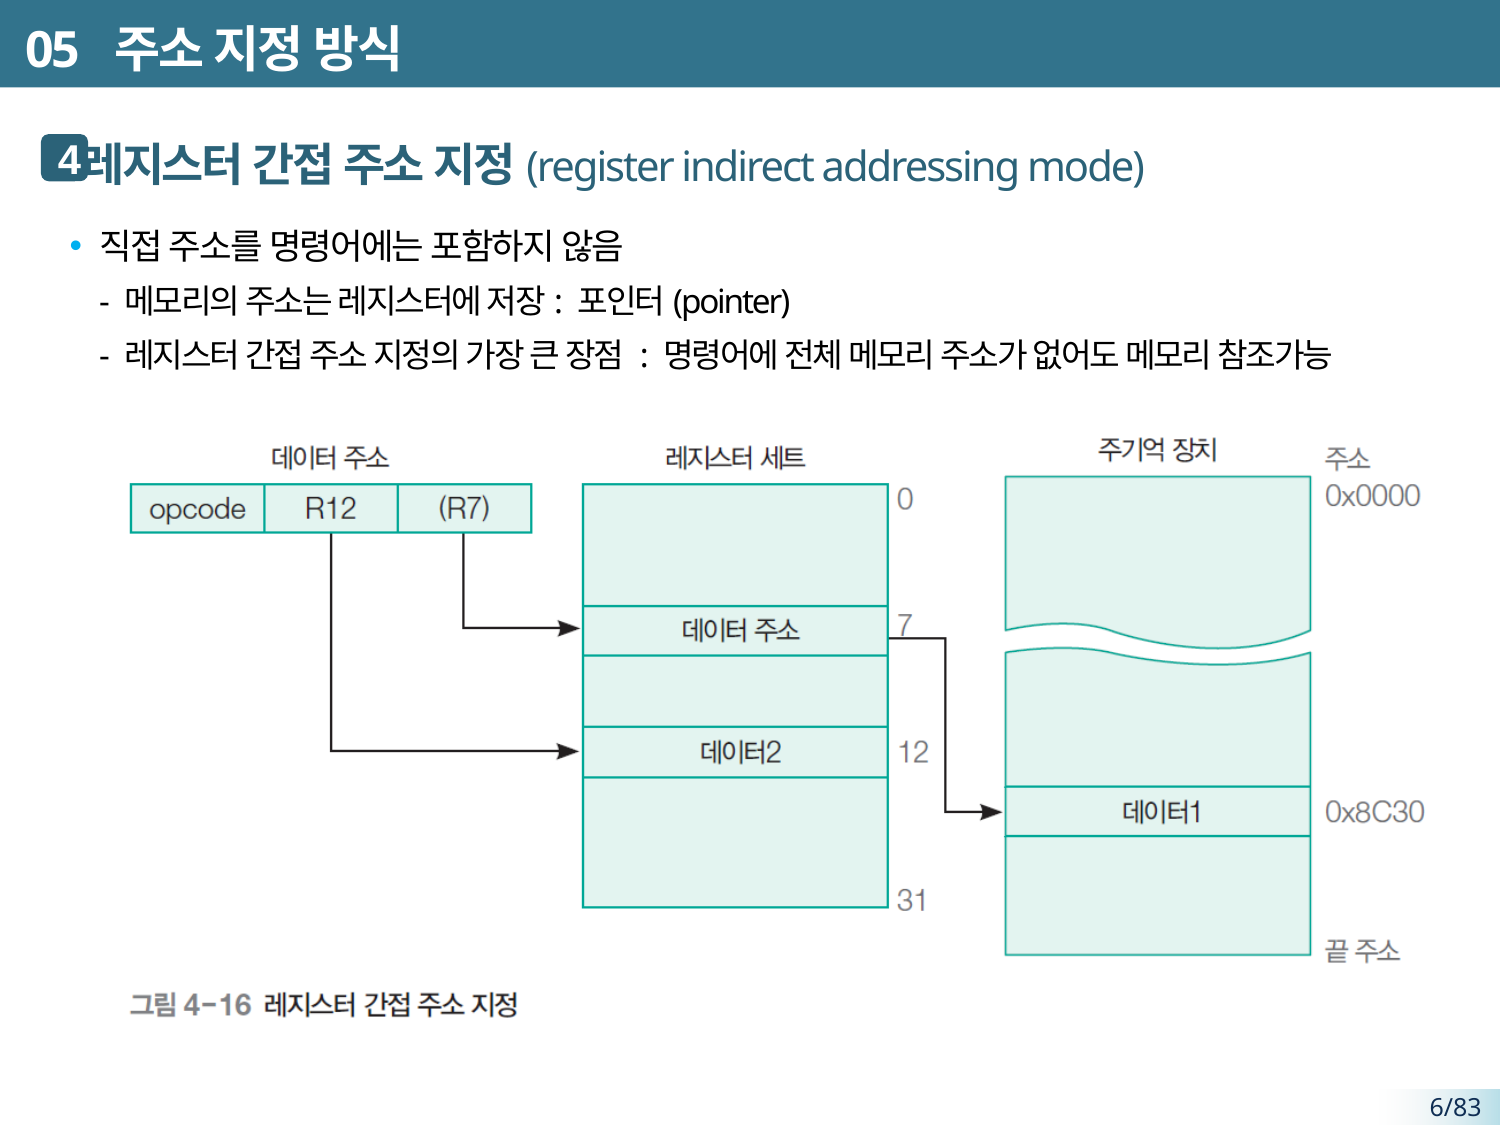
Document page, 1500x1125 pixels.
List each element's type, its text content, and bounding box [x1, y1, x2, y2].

text_box 4 [38, 131, 91, 184]
title 05 주소 지정 방식 [10, 8, 1288, 87]
list 레지스터 간접 주소 지정(register indirect addressing mode) 직접 주소를 명령어에는 포함하지 않음 - 메모리의 주소는 레지스터에 저장: 포인터(pointer) - 레지스터 간접 주소 지정의 가장 큰 장점 : 명령어에 전체 메모리 주소가 없어도 메모리 참조가능 [10, 116, 1481, 1047]
picture [123, 435, 1440, 1027]
